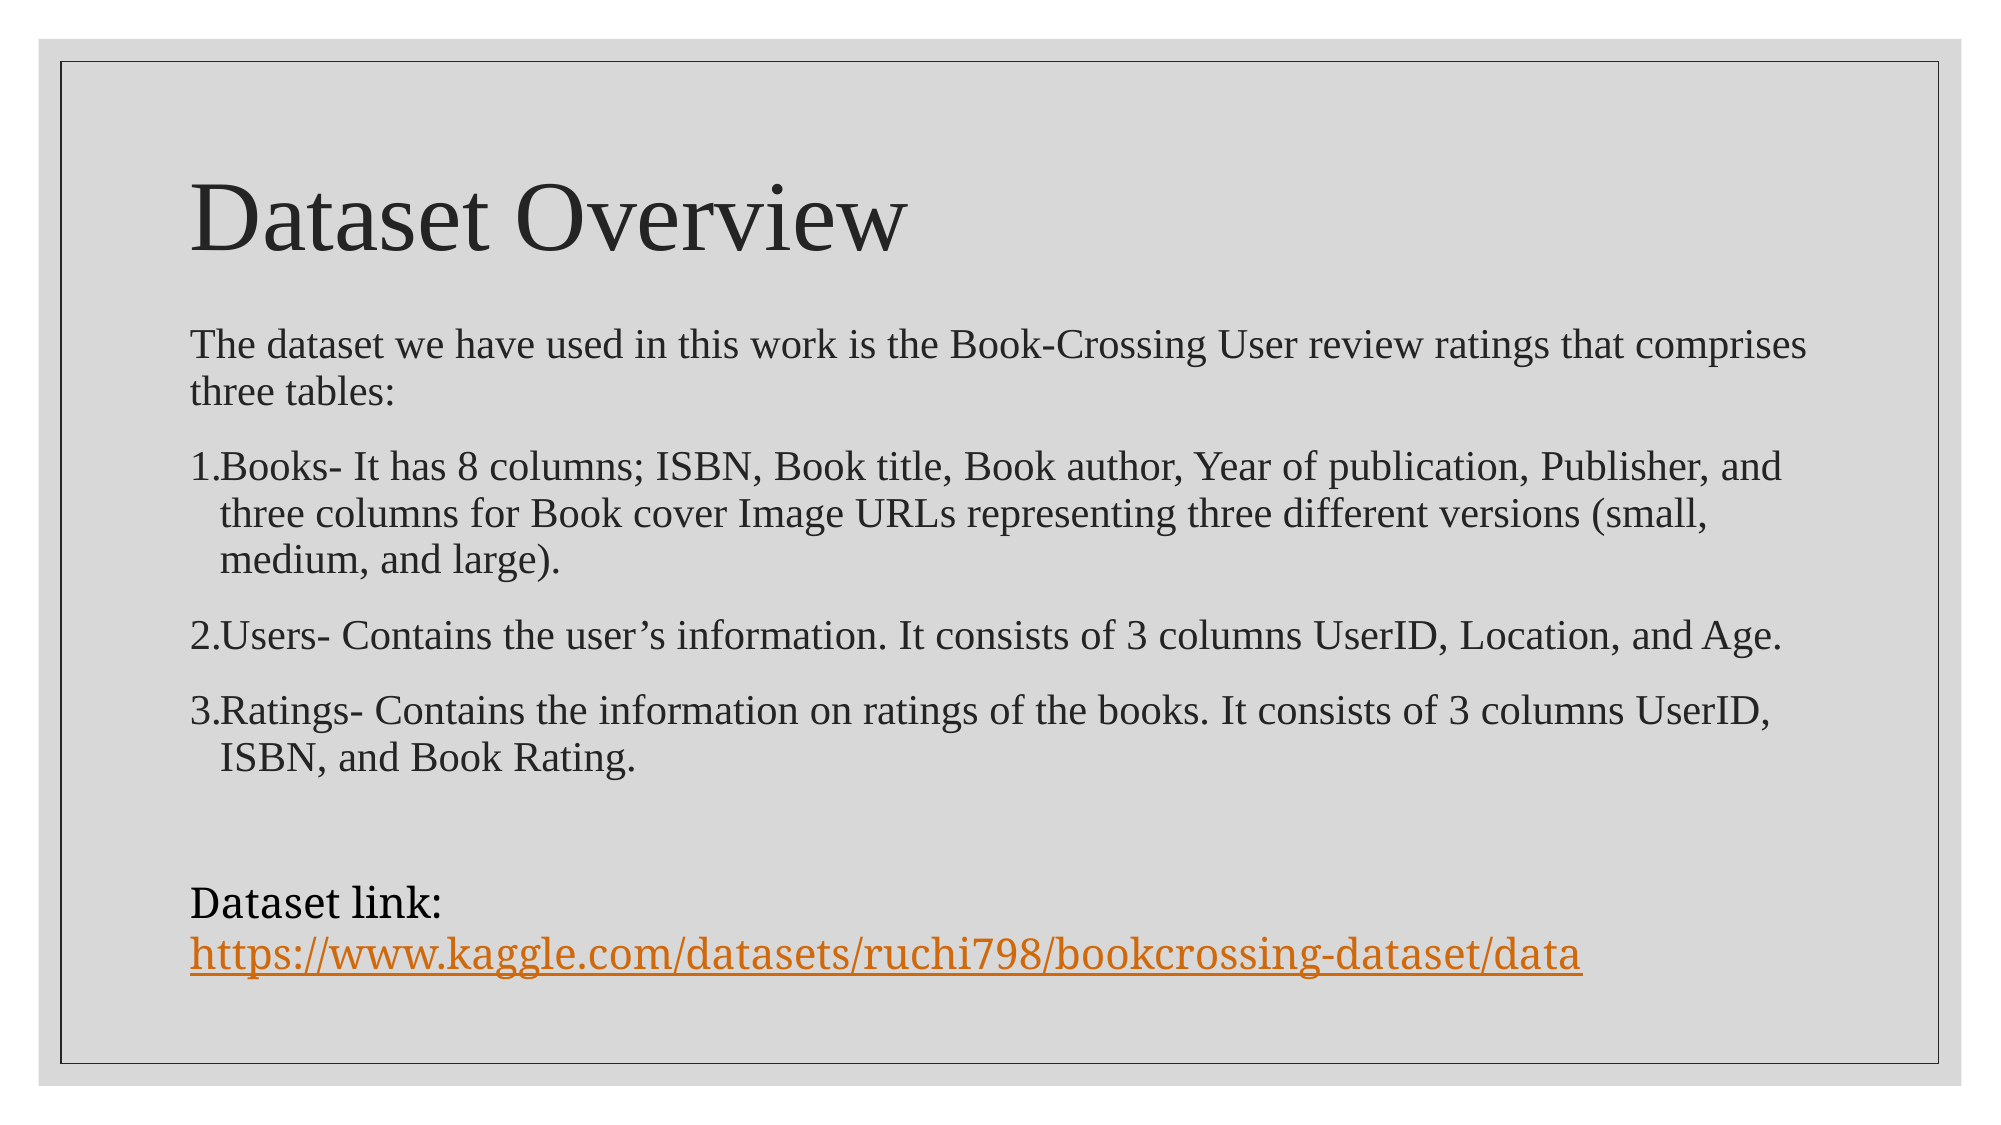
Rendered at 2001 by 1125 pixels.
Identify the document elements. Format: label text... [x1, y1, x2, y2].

list The dataset we have used in this work is the Book-Crossing User review ratings that comprises three tables: Books- It has 8 columns; ISBN, Book title, Book author, Year of publication, Publisher, and three columns for Book cover Image URLs representing three different versions (small, medium, and large). Users- Contains the user’s information. It consists of 3 columns UserID, Location, and Age. Ratings- Contains the information on ratings of the books. It consists of 3 columns UserID, ISBN, and Book Rating. Dataset link: https://www.kaggle.com/datasets/ruchi798/bookcrossing-dataset/data [174, 313, 1825, 997]
title Dataset Overview [174, 105, 1825, 313]
